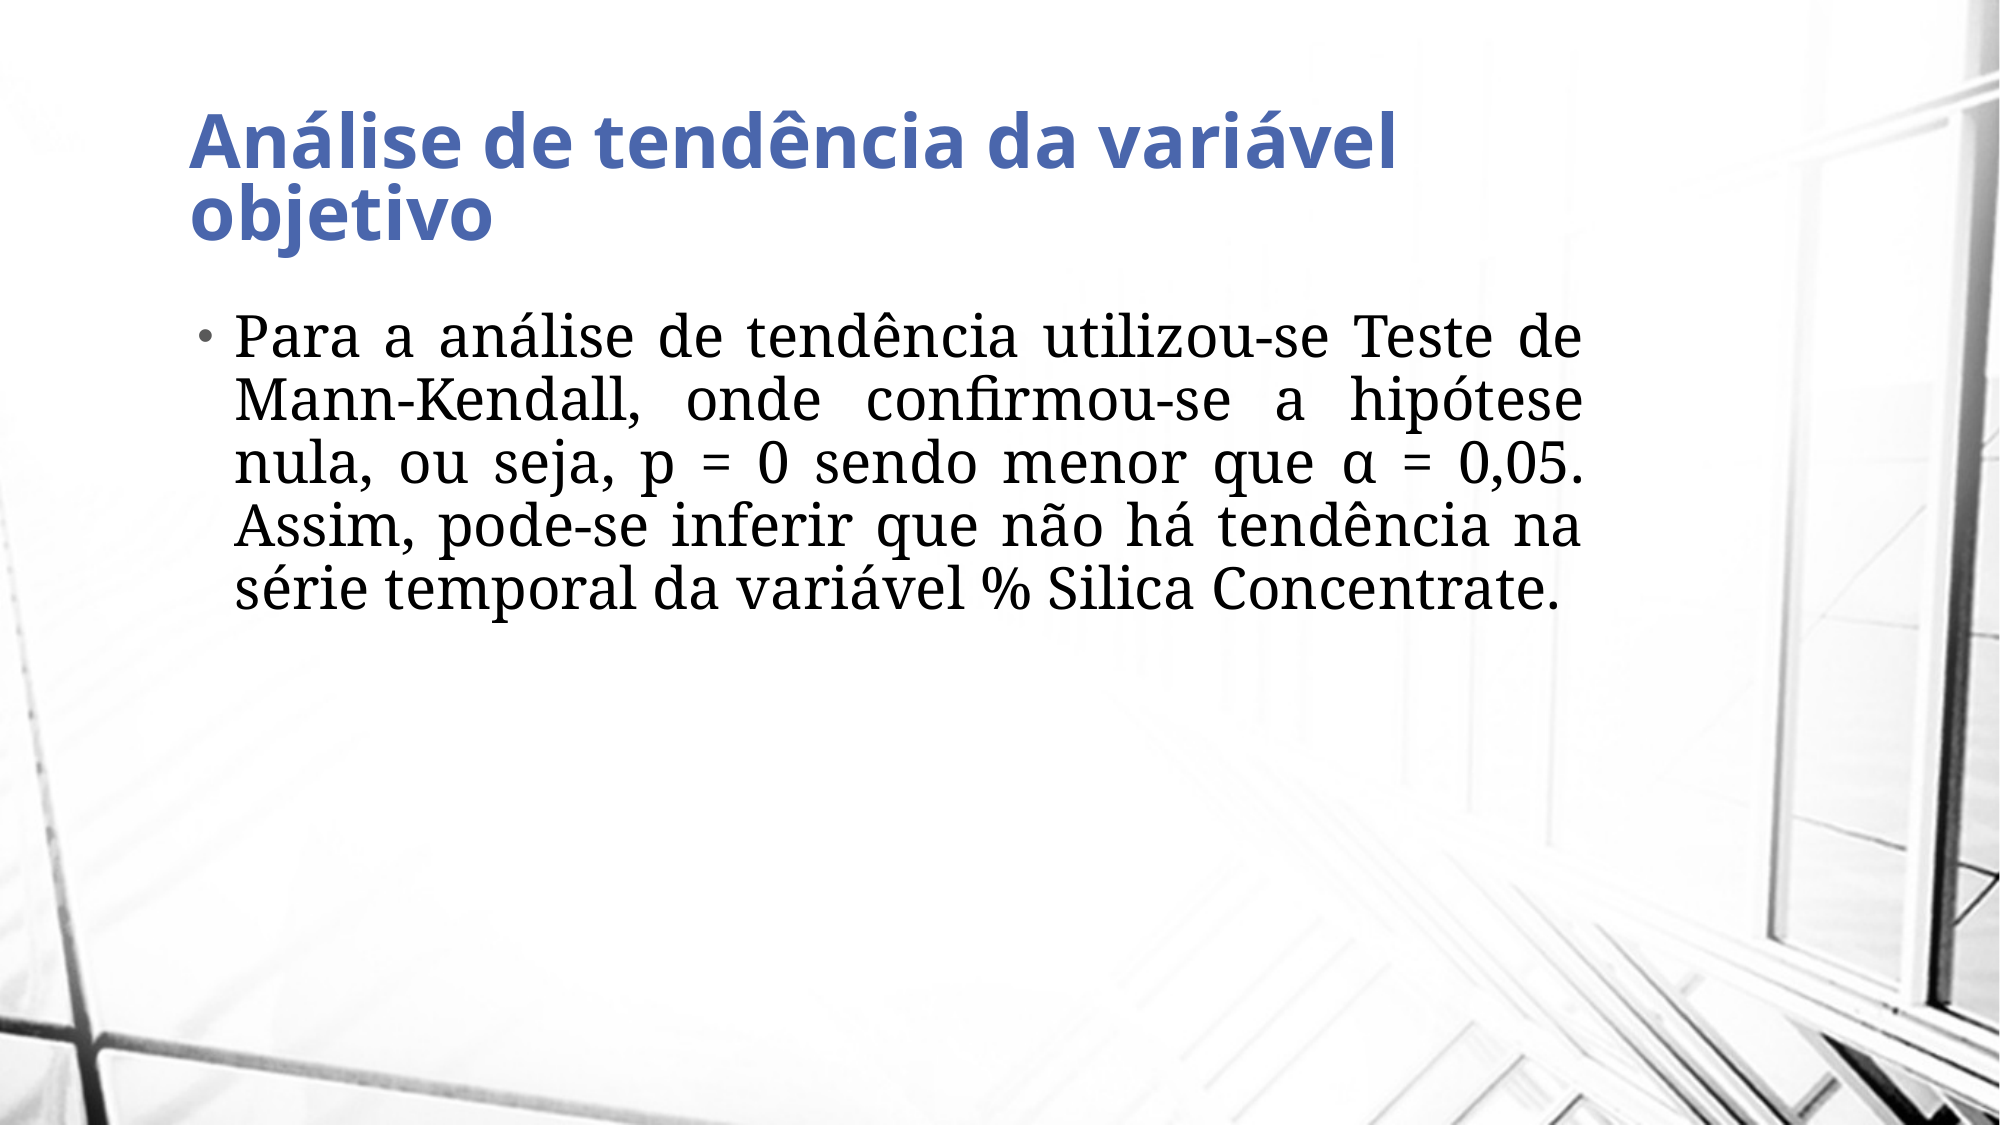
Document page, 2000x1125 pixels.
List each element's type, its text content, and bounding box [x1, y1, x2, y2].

list Para a análise de tendência utilizou-se Teste de Mann-Kendall, onde confirmou-se a hipótese nula, ou seja, p = 0 sendo menor que α = 0,05. Assim, pode-se inferir que não há tendência na série temporal da variável % Silica Concentrate. [174, 299, 1600, 988]
title Análise de tendência da variável objetivo [174, 87, 1600, 263]
picture [0, 0, 2000, 1125]
